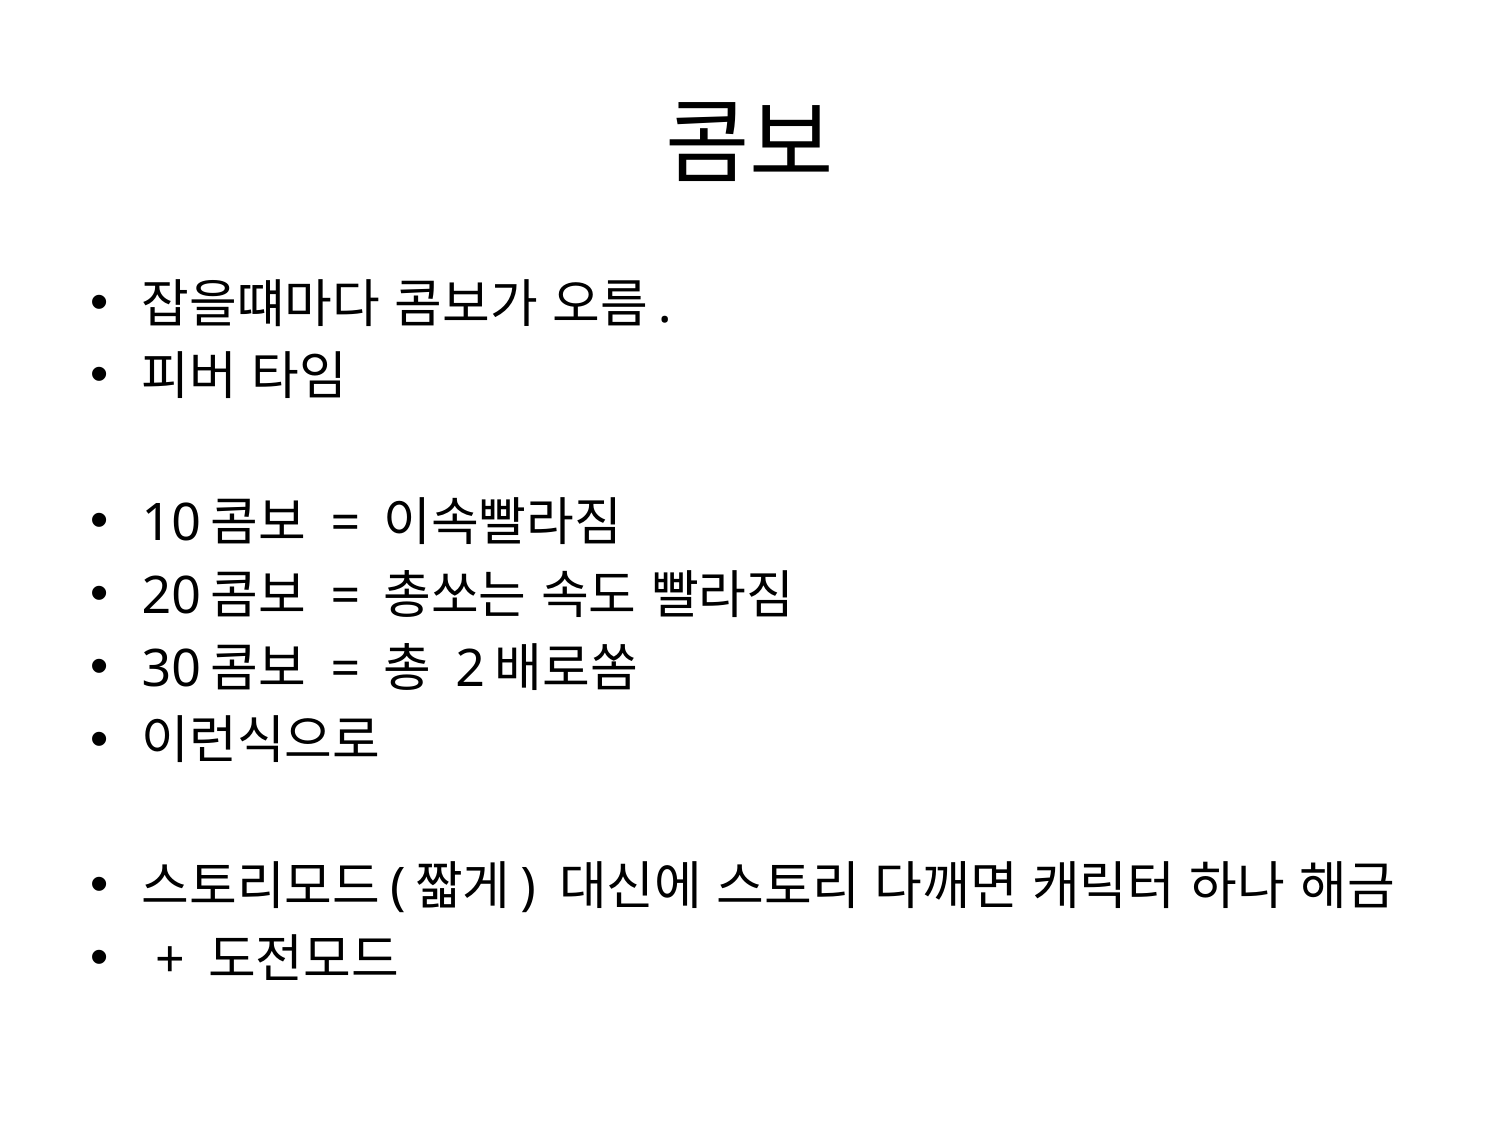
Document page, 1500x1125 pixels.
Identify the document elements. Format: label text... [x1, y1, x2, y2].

title 콤보 [75, 45, 1425, 233]
list 잡을떄마다 콤보가 오름. 피버 타임 10콤보 = 이속빨라짐 20콤보 = 총쏘는 속도 빨라짐 30콤보 = 총 2배로쏨 이런식으로 스토리모드(짧게) 대신에 스토리 다깨면 캐릭터 하나 해금 + 도전모드 [75, 262, 1425, 1005]
